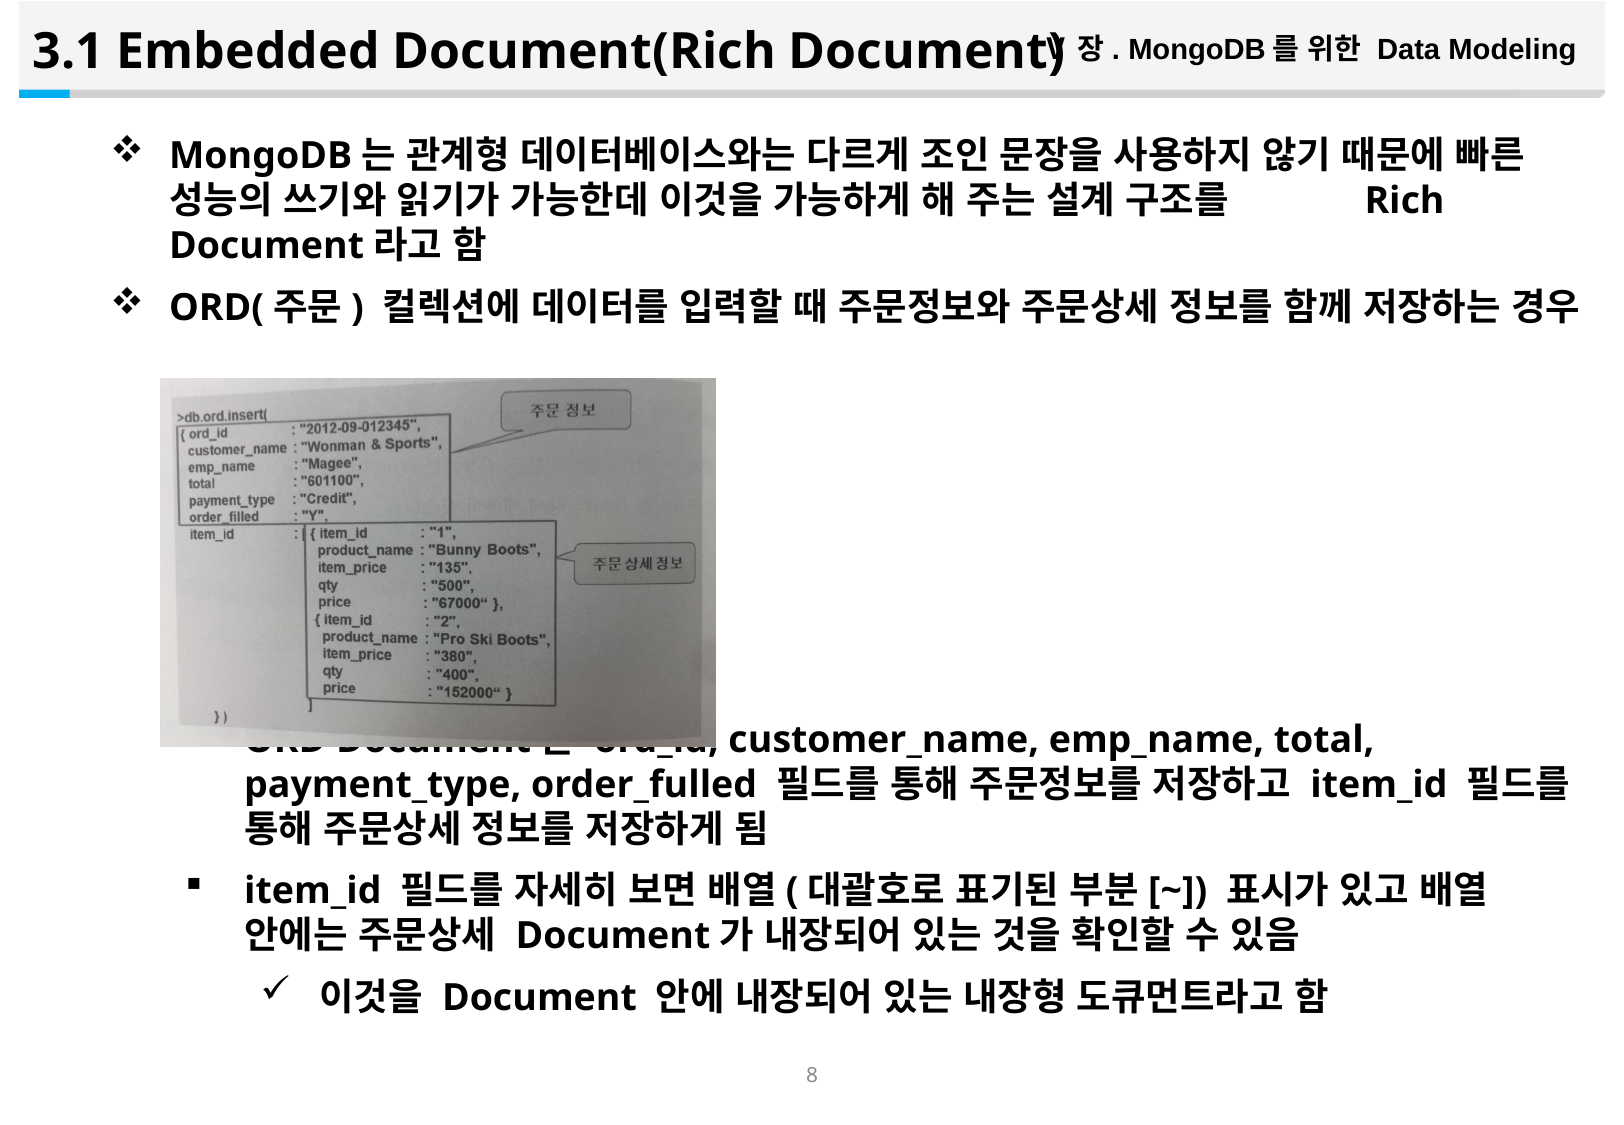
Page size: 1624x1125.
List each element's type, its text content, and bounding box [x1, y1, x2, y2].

text_box Ⅴ장. MongoDB를 위한 Data Modeling [1026, 22, 1600, 73]
slide_number 7 [622, 1045, 1002, 1106]
picture [19, 1, 1605, 98]
list 3.1 Embedded Document(Rich Document) [17, 11, 1167, 85]
text_box MongoDB는 관계형 데이터베이스와는 다르게 조인 문장을 사용하지 않기 때문에 빠른 성능의 쓰기와 읽기가 가능한데 이것을 가능하게 해 주는 설계 구조를 Rich Document라고 함 ORD(주문) 컬렉션에 데이터를 입력할 때 주문정보와 주문상세 정보를 함께 저장하는 경우 ORD Document는 ord_id, customer_name, emp_name, total, payment_type, order_fulled 필드를 통해 주문정보를 저장하고 item_id 필드를 통해 주문상세 정보를 저장하게 됨 item_id 필드를 자세히 보면 배열(대괄호로 표기된 부분[~]) 표시가 있고 배열 안에는 주문상세 Document가 내장되어 있는 것을 확인할 수 있음 이것을 Document 안에 내장되어 있는 내장형 도큐먼트라고 함 [20, 123, 1602, 1026]
picture [159, 378, 716, 747]
